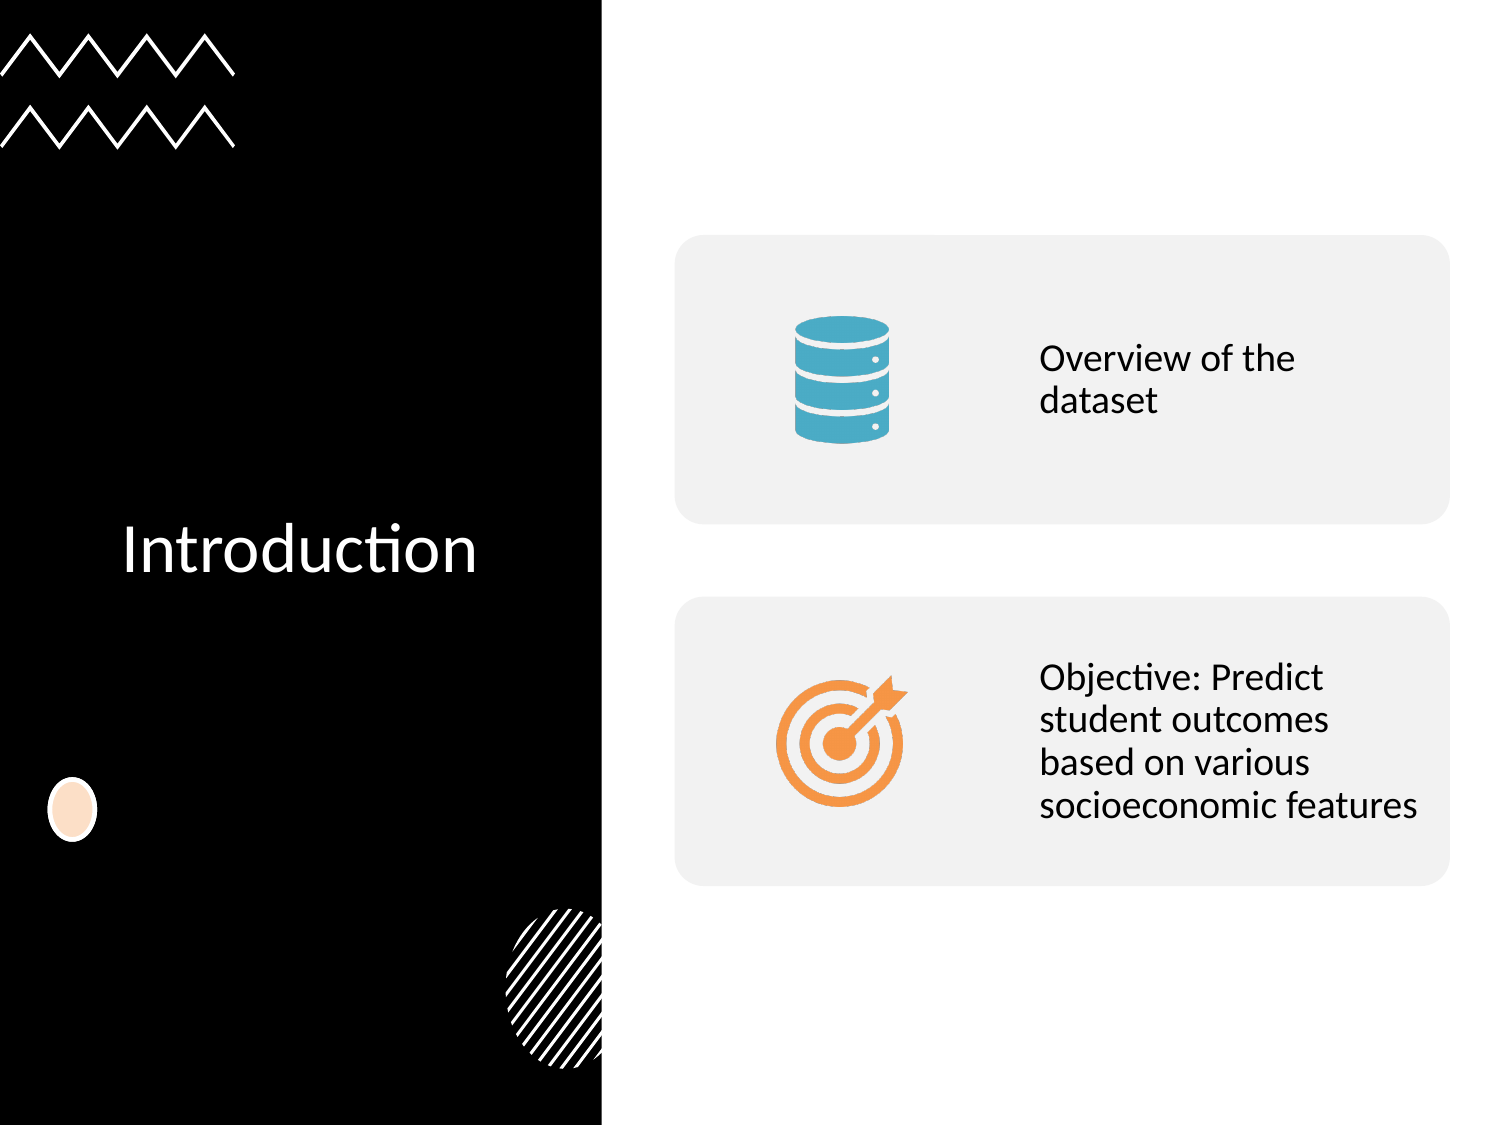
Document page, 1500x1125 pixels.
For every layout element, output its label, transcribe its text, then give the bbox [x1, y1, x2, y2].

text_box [0, 33, 236, 150]
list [674, 78, 1451, 1043]
text_box [604, 0, 1500, 1125]
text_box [505, 908, 626, 1069]
title Introduction [103, 196, 497, 892]
text_box [47, 777, 97, 842]
text_box [0, 0, 604, 1125]
